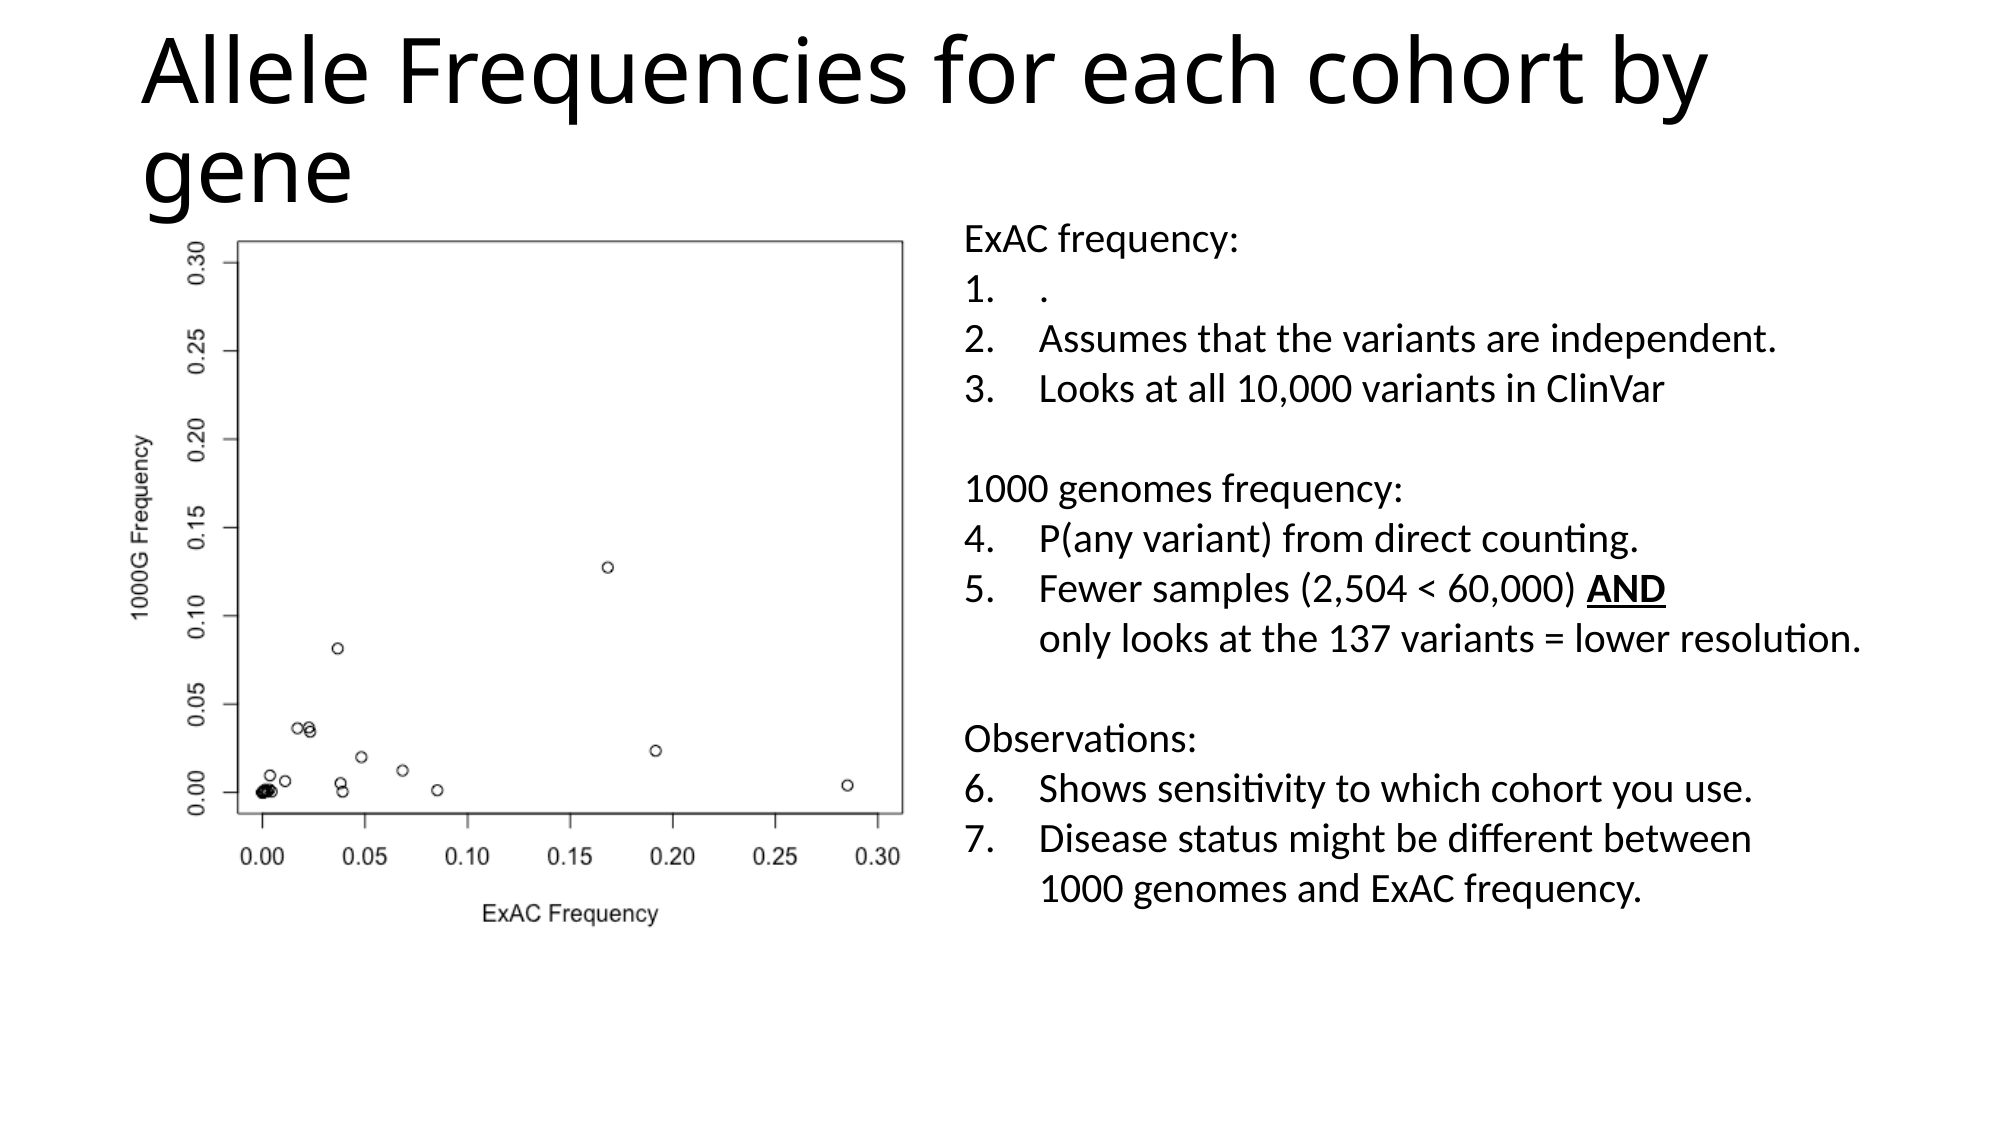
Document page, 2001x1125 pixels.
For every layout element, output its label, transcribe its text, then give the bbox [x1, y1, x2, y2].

picture [126, 226, 915, 938]
text_box Allele Frequencies for each cohort by gene [126, 17, 1955, 230]
